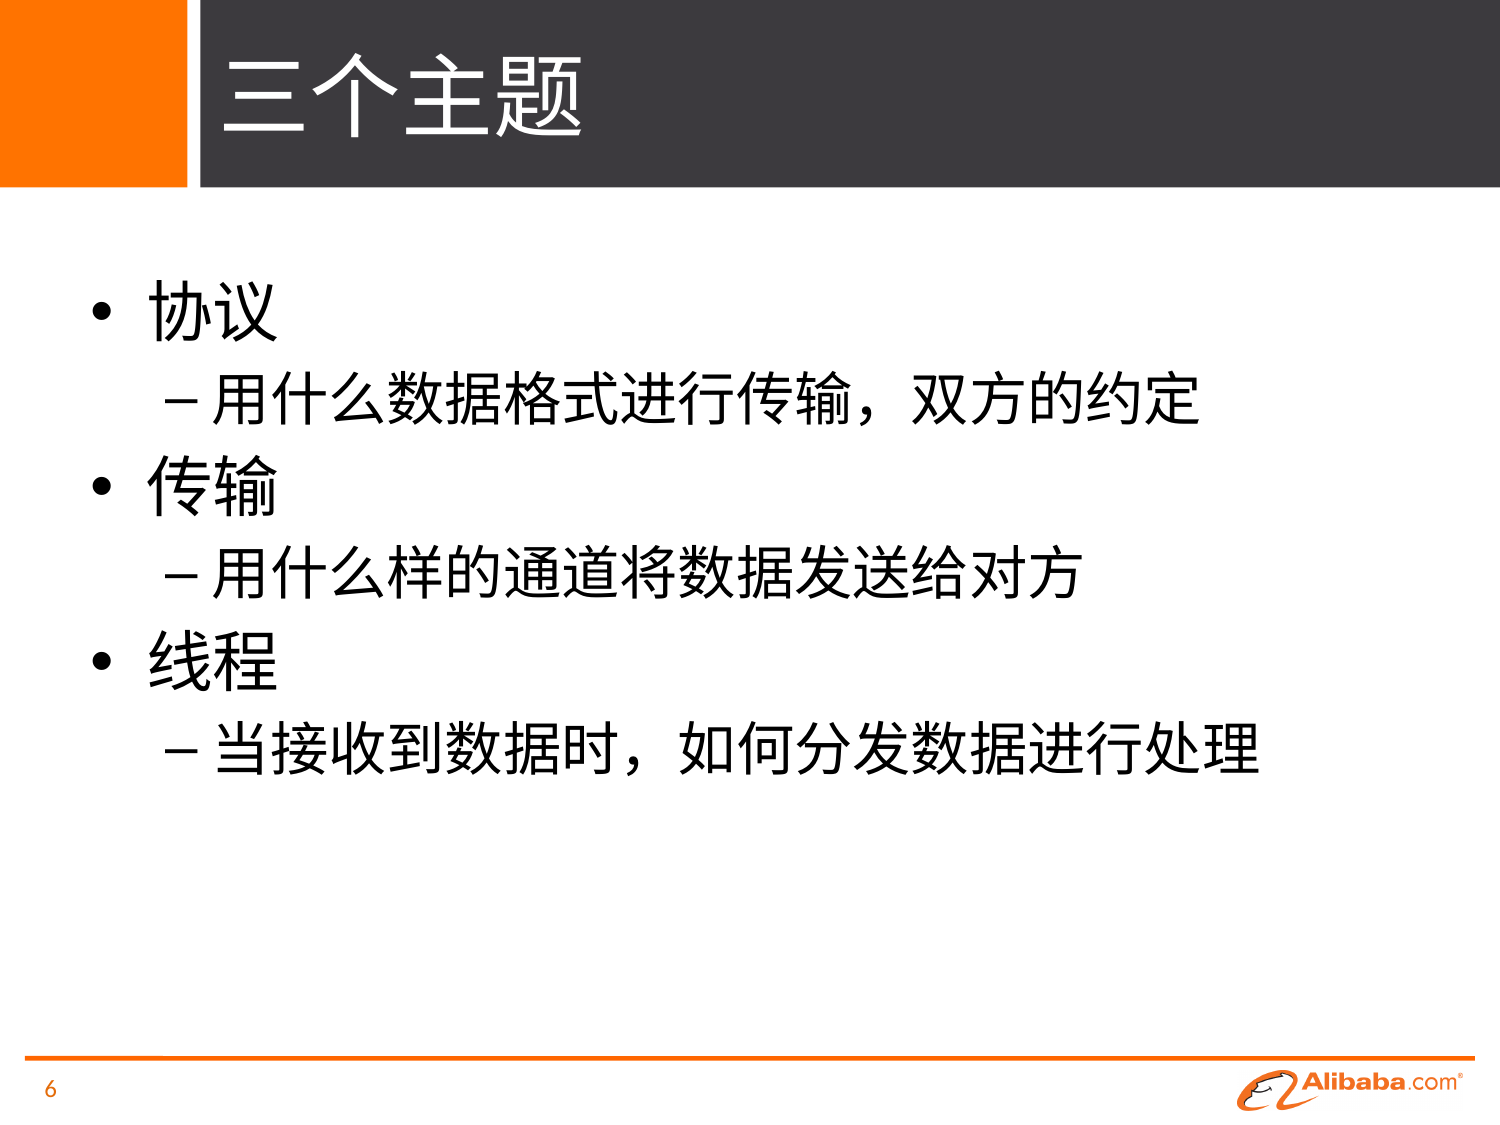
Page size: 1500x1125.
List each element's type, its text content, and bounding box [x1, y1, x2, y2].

title 三个主题 [203, 0, 1500, 188]
slide_number 6 [29, 1057, 195, 1118]
list 协议 用什么数据格式进行传输，双方的约定 传输 用什么样的通道将数据发送给对方 线程 当接收到数据时，如何分发数据进行处理 [75, 262, 1425, 1005]
picture [1237, 1070, 1463, 1111]
